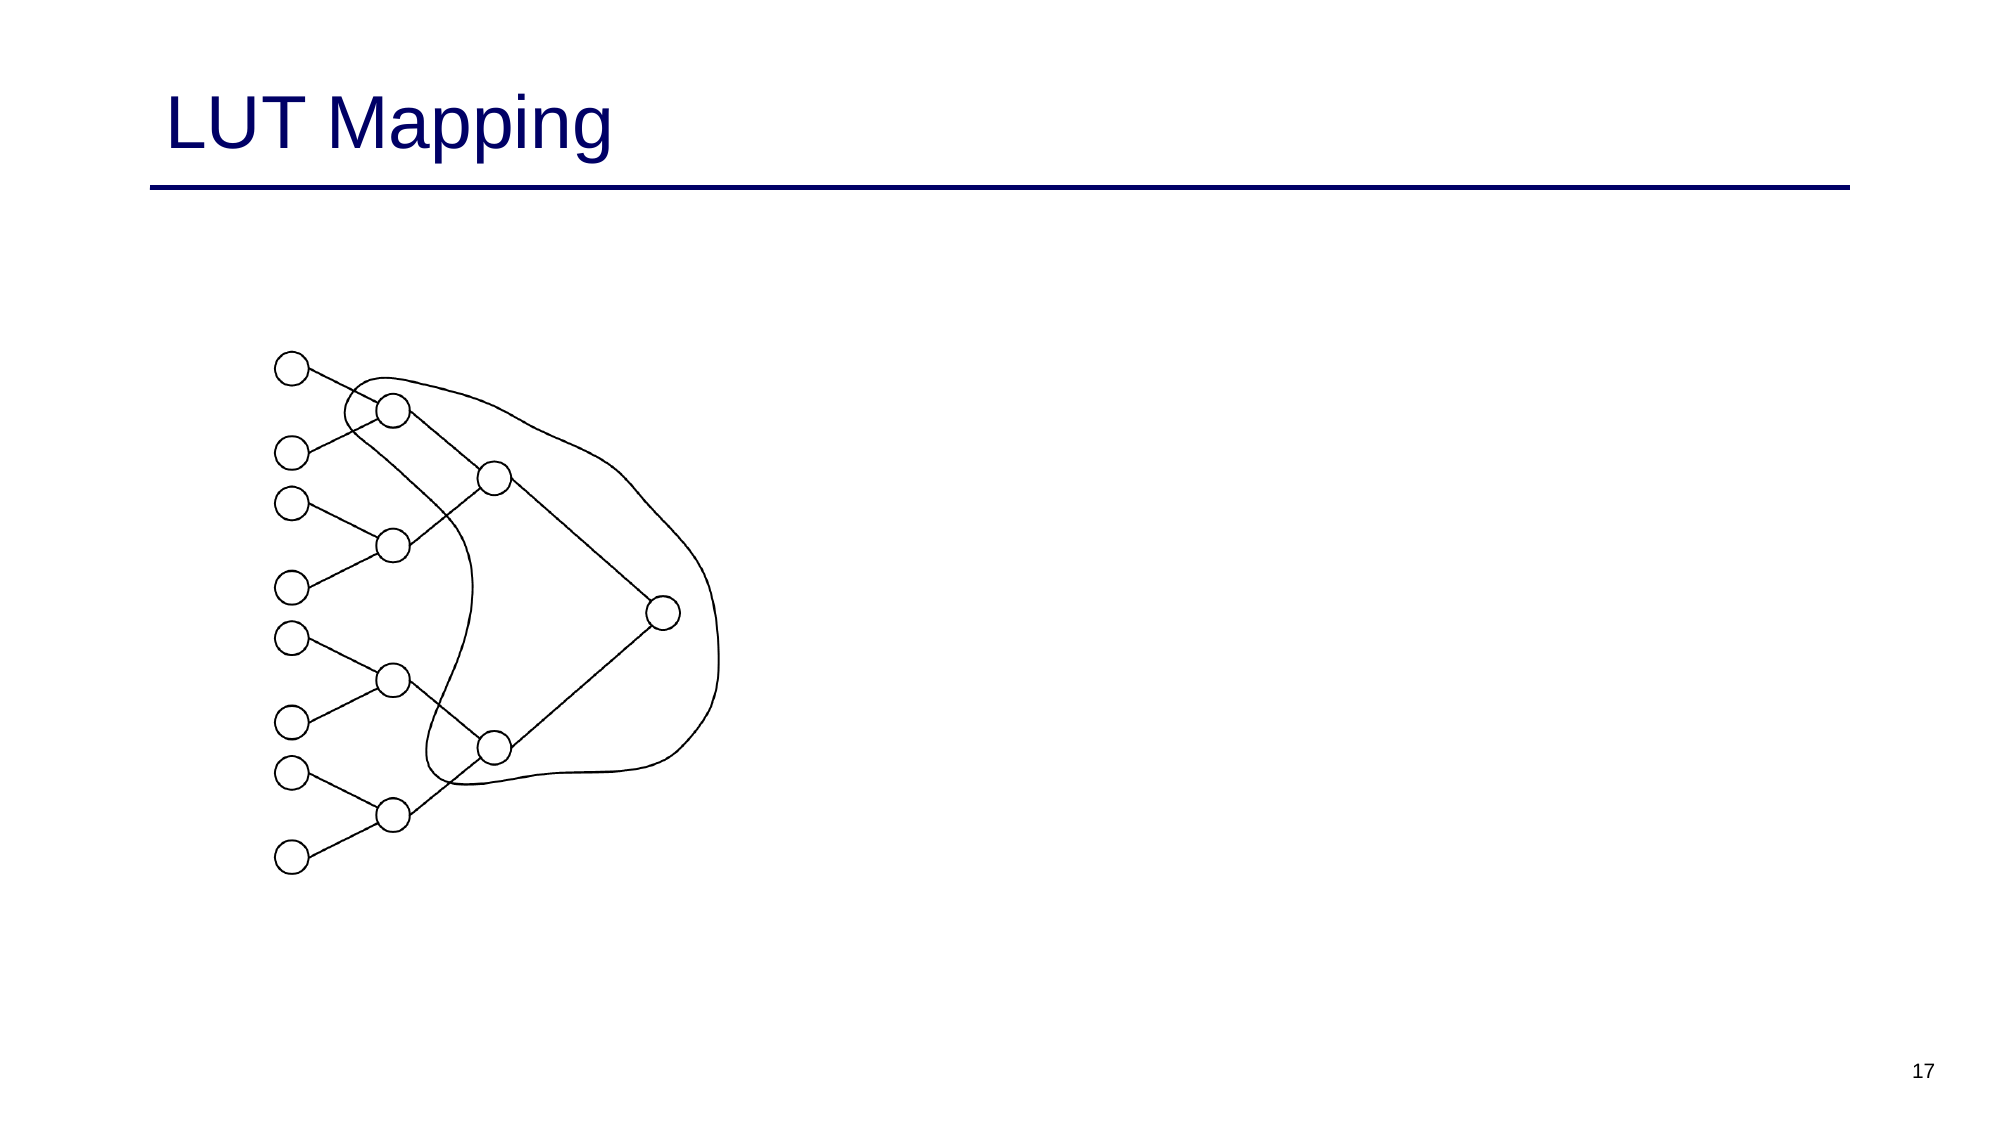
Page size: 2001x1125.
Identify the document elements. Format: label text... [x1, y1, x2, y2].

title LUT Mapping [150, 24, 1850, 213]
picture [273, 350, 720, 875]
slide_number 17 [1533, 1050, 1950, 1125]
